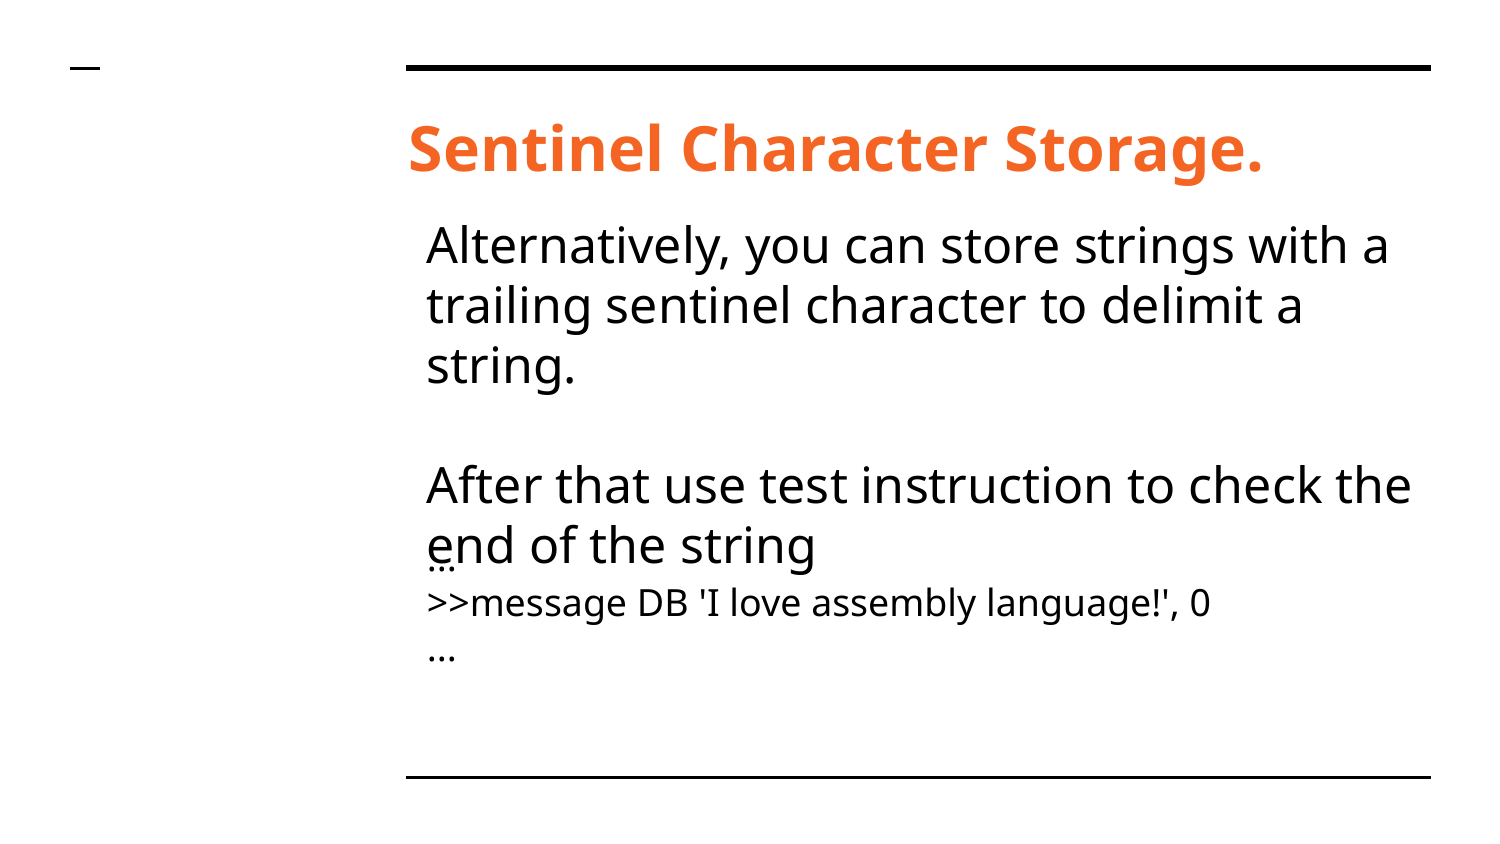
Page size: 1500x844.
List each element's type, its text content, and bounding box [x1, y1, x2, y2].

text_box ... >>message DB 'I love assembly language!', 0 ... [411, 518, 1431, 713]
text_box Alternatively, you can store strings with a trailing sentinel character to delimit a string. After that use test instruction to check the end of the string [411, 198, 1449, 519]
title Sentinel Character Storage. [393, 94, 1431, 199]
